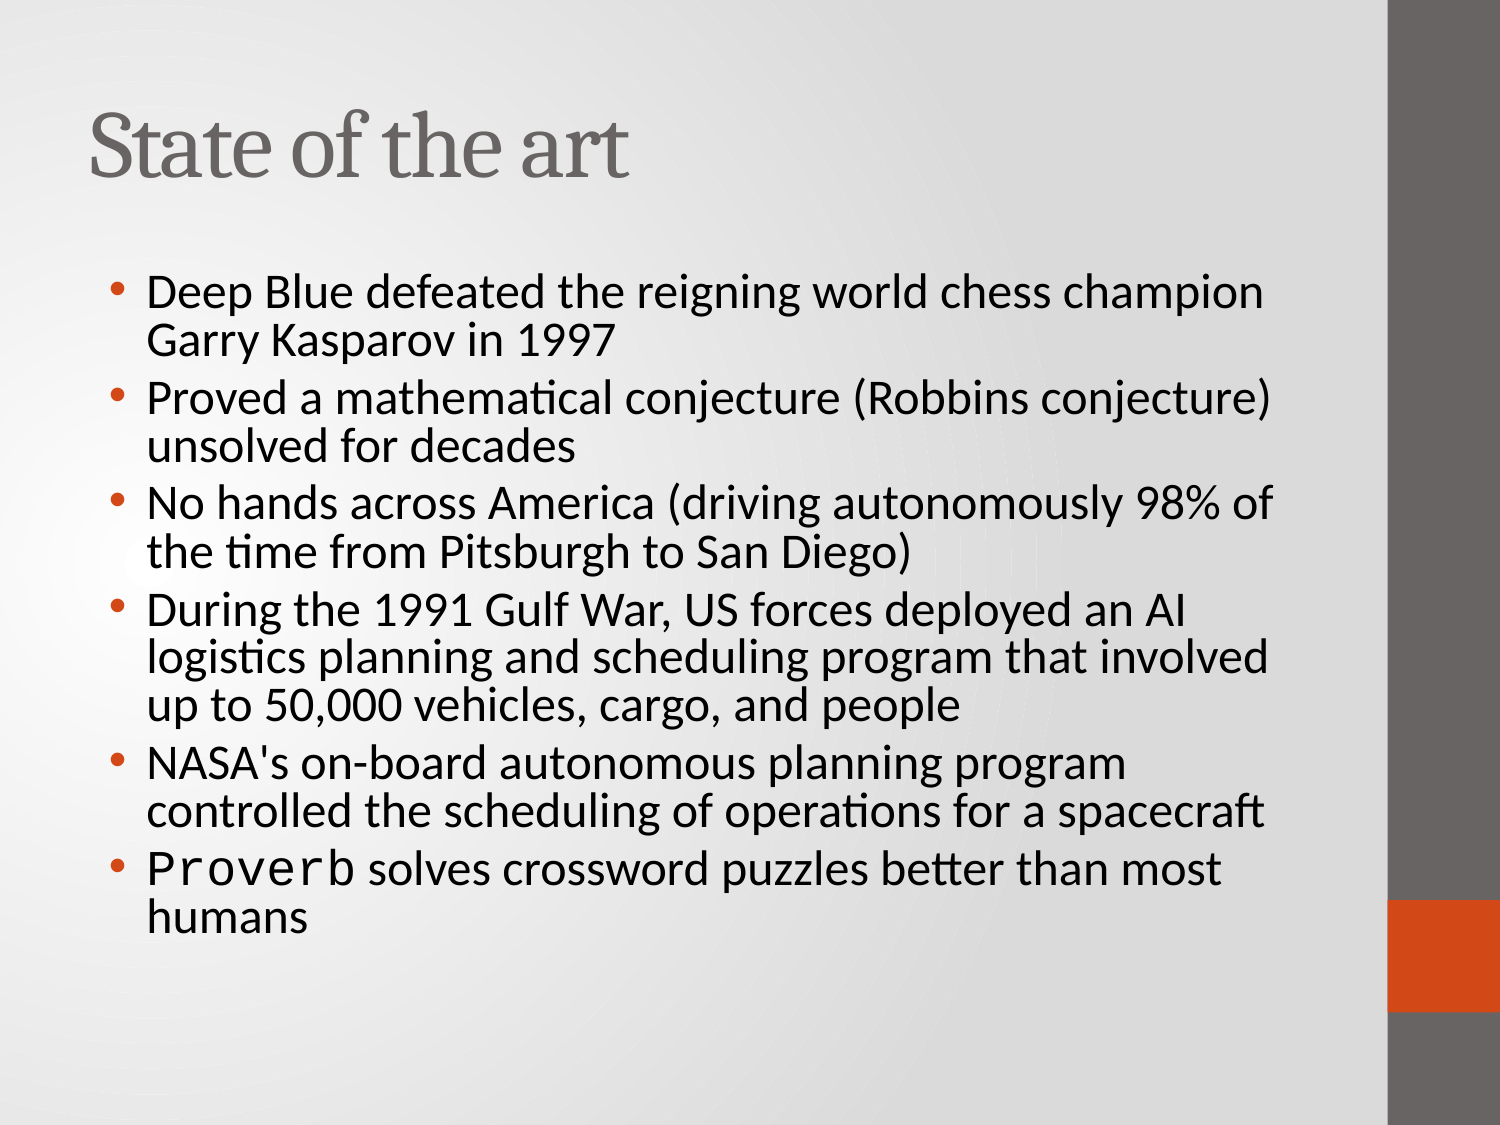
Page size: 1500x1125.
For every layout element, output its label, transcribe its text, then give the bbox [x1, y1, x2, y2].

list Deep Blue defeated the reigning world chess champion Garry Kasparov in 1997 Proved a mathematical conjecture (Robbins conjecture) unsolved for decades No hands across America (driving autonomously 98% of the time from Pitsburgh to San Diego) During the 1991 Gulf War, US forces deployed an AI logistics planning and scheduling program that involved up to 50,000 vehicles, cargo, and people NASA's on-board autonomous planning program controlled the scheduling of operations for a spacecraft Proverb solves crossword puzzles better than most humans [75, 262, 1325, 1050]
title State of the art [75, 45, 1325, 233]
